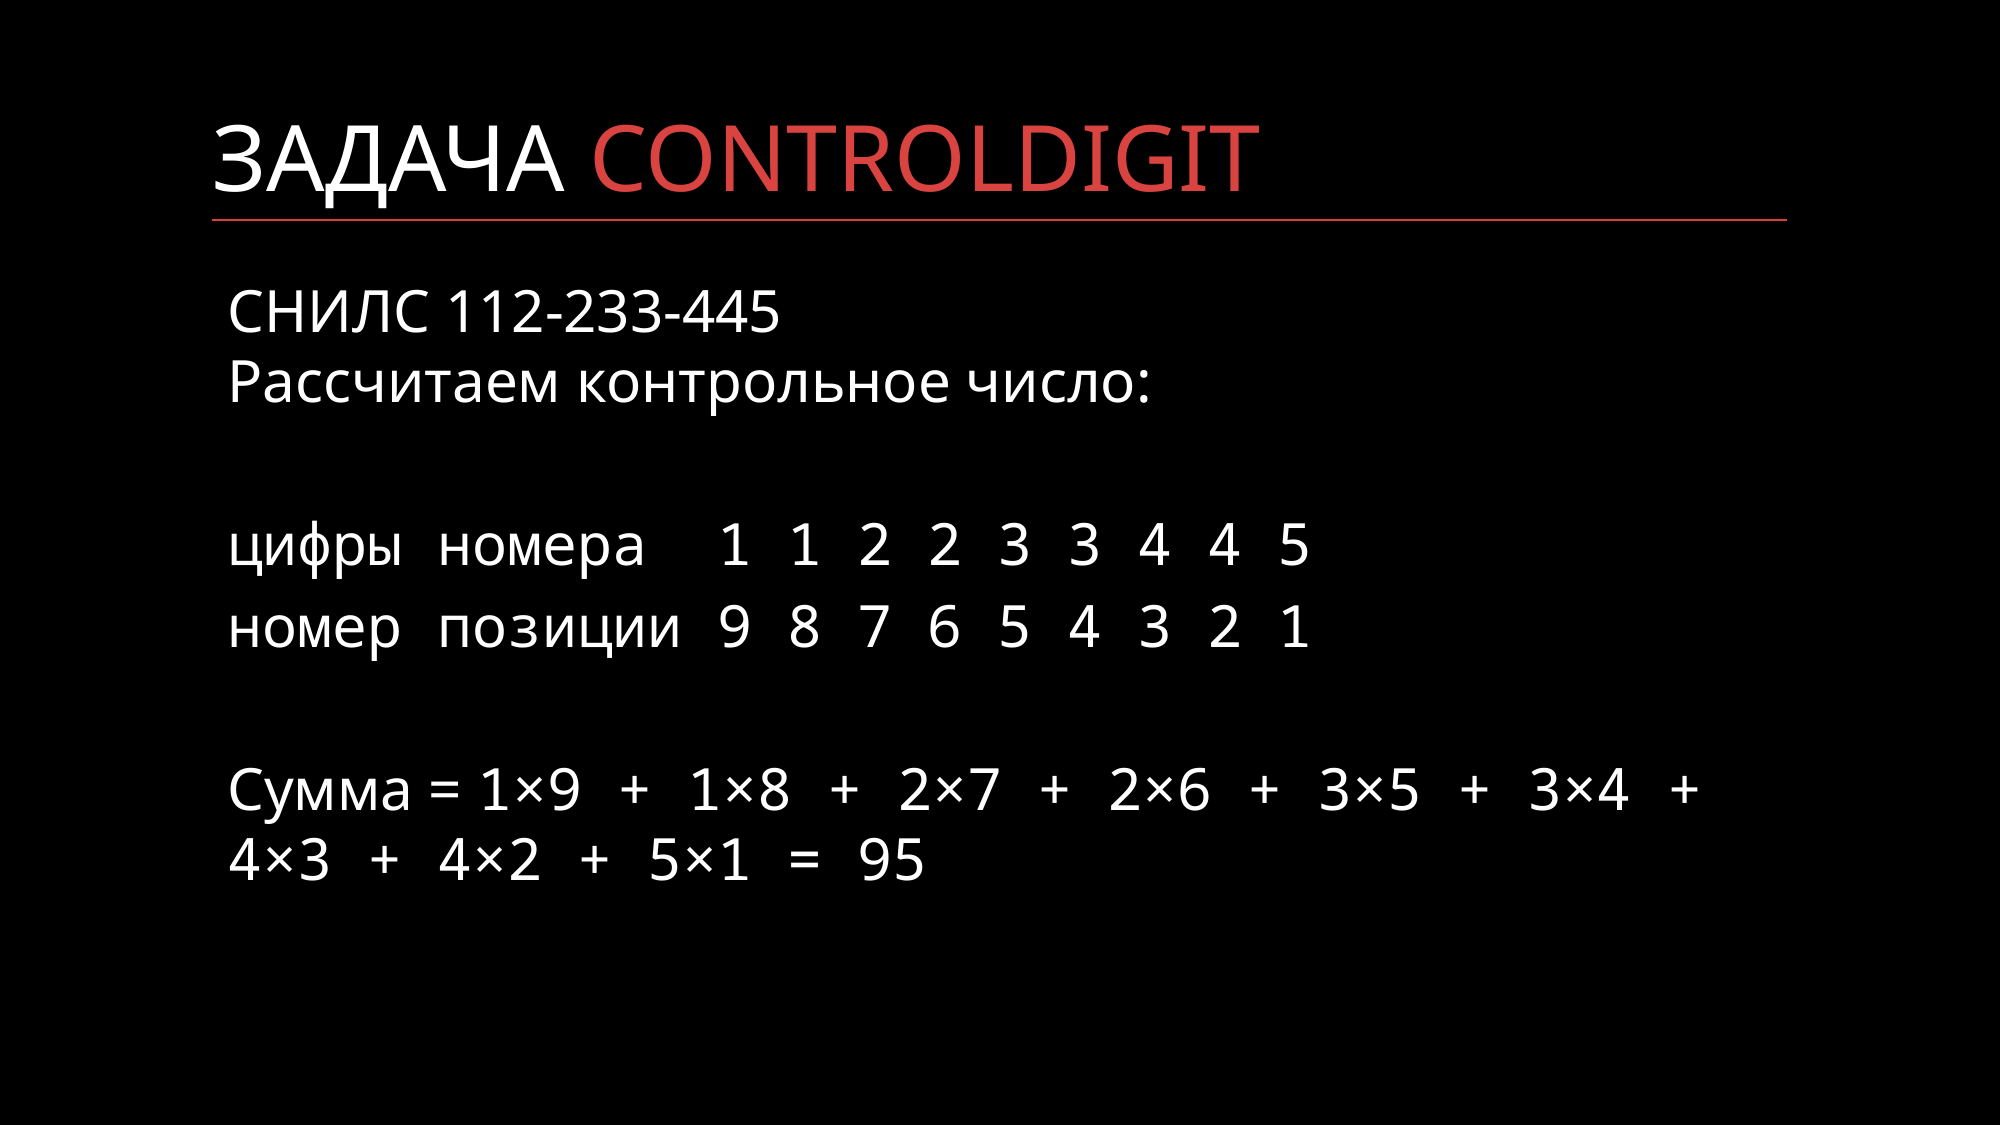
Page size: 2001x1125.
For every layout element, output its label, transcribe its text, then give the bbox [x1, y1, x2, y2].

list СНИЛС 112-233-445 Рассчитаем контрольное число: цифры номера 1 1 2 2 3 3 4 4 5 номер позиции 9 8 7 6 5 4 3 2 1 Сумма = 1×9 + 1×8 + 2×7 + 2×6 + 3×5 + 3×4 + 4×3 + 4×2 + 5×1 = 95 [212, 267, 1788, 1035]
title Задача controldigit [212, 90, 1788, 220]
